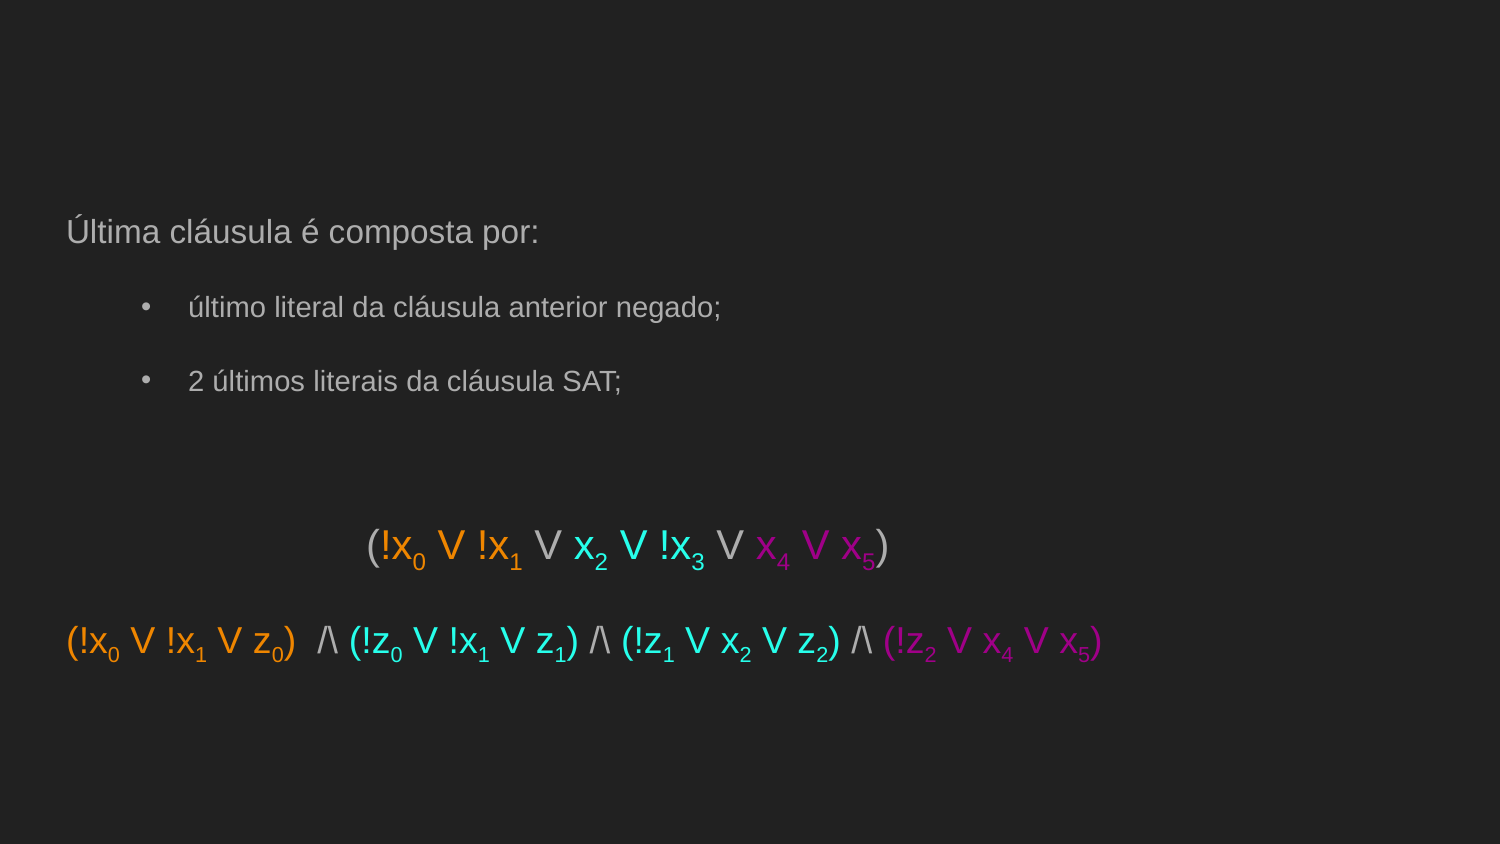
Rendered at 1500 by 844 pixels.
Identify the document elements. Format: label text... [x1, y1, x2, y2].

list Última cláusula é composta por: último literal da cláusula anterior negado; 2 últimos literais da cláusula SAT; (!x0 V !x1 V x2 V !x3 V x4 V x5) (!x0 V !x1 V z0) /\ (!z0 V !x1 V z1) /\ (!z1 V x2 V z2) /\ (!z2 V x4 V x5) [51, 189, 1449, 750]
